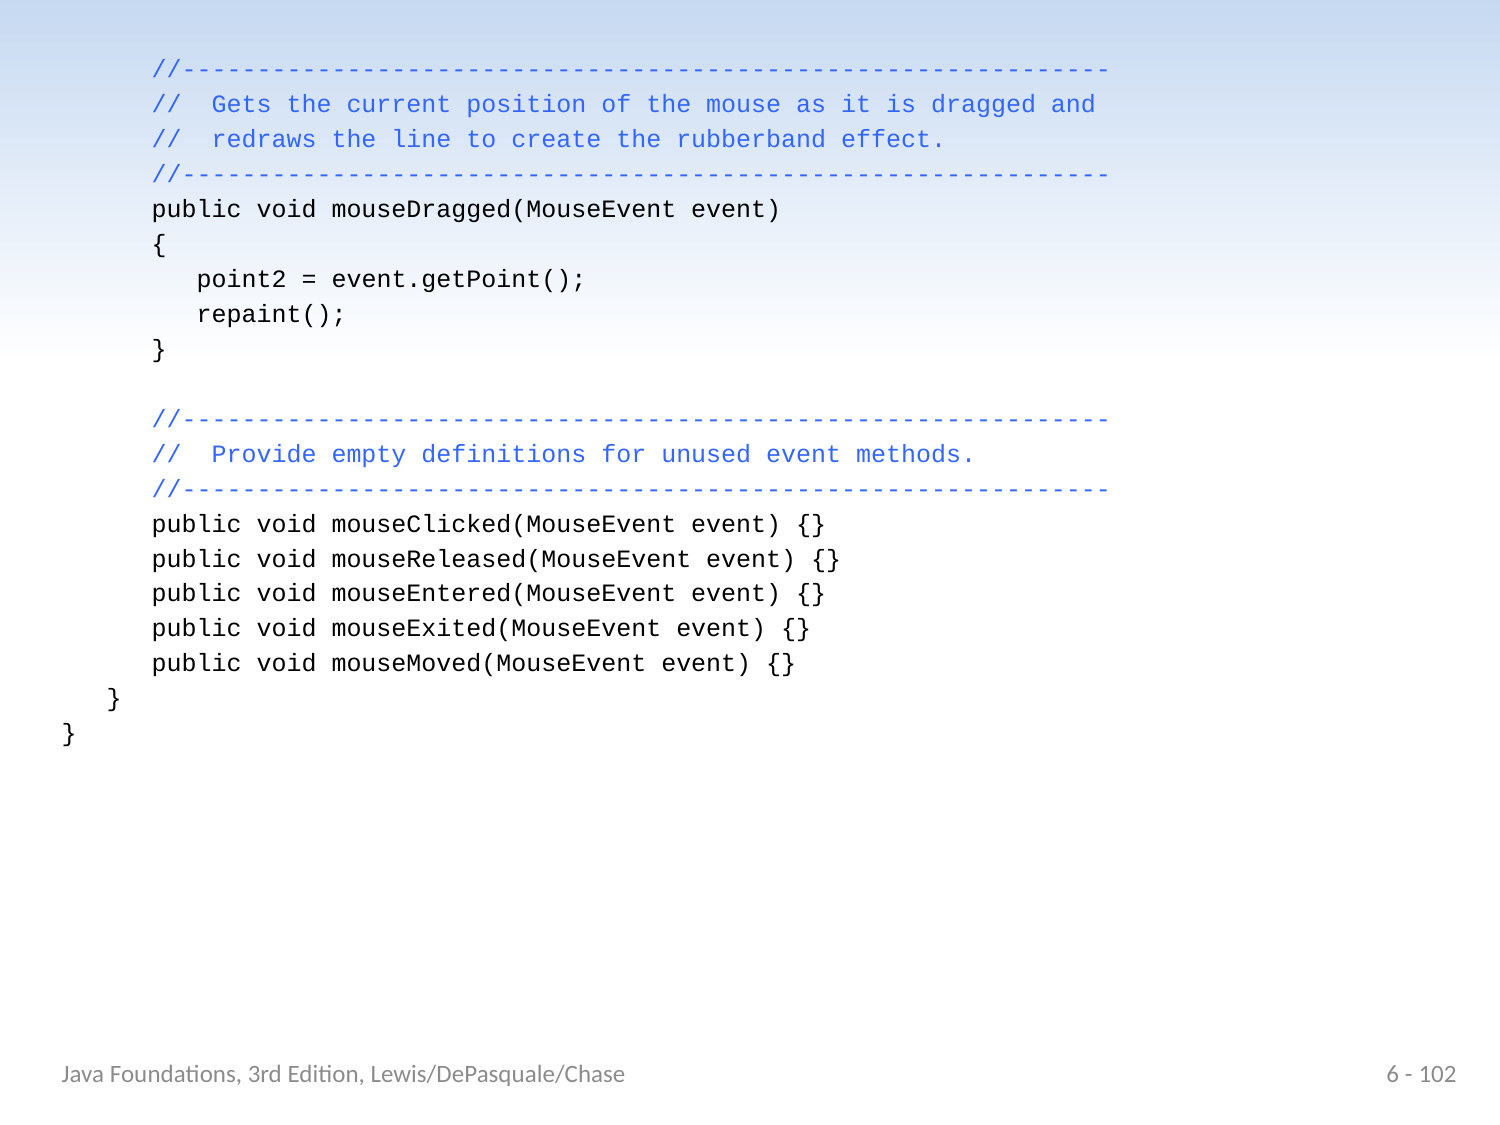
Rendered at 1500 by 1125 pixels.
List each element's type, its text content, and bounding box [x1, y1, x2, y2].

slide_number 6 - 102 [1122, 1042, 1472, 1103]
list //-------------------------------------------------------------- // Gets the current position of the mouse as it is dragged and // redraws the line to create the rubberband effect. //-------------------------------------------------------------- public void mouseDragged(MouseEvent event) { point2 = event.getPoint(); repaint(); } //-------------------------------------------------------------- // Provide empty definitions for unused event methods. //-------------------------------------------------------------- public void mouseClicked(MouseEvent event) {} public void mouseReleased(MouseEvent event) {} public void mouseEntered(MouseEvent event) {} public void mouseExited(MouseEvent event) {} public void mouseMoved(MouseEvent event) {} } } [46, 45, 1473, 1043]
footer Java Foundations, 3rd Edition, Lewis/DePasquale/Chase [46, 1042, 1122, 1103]
